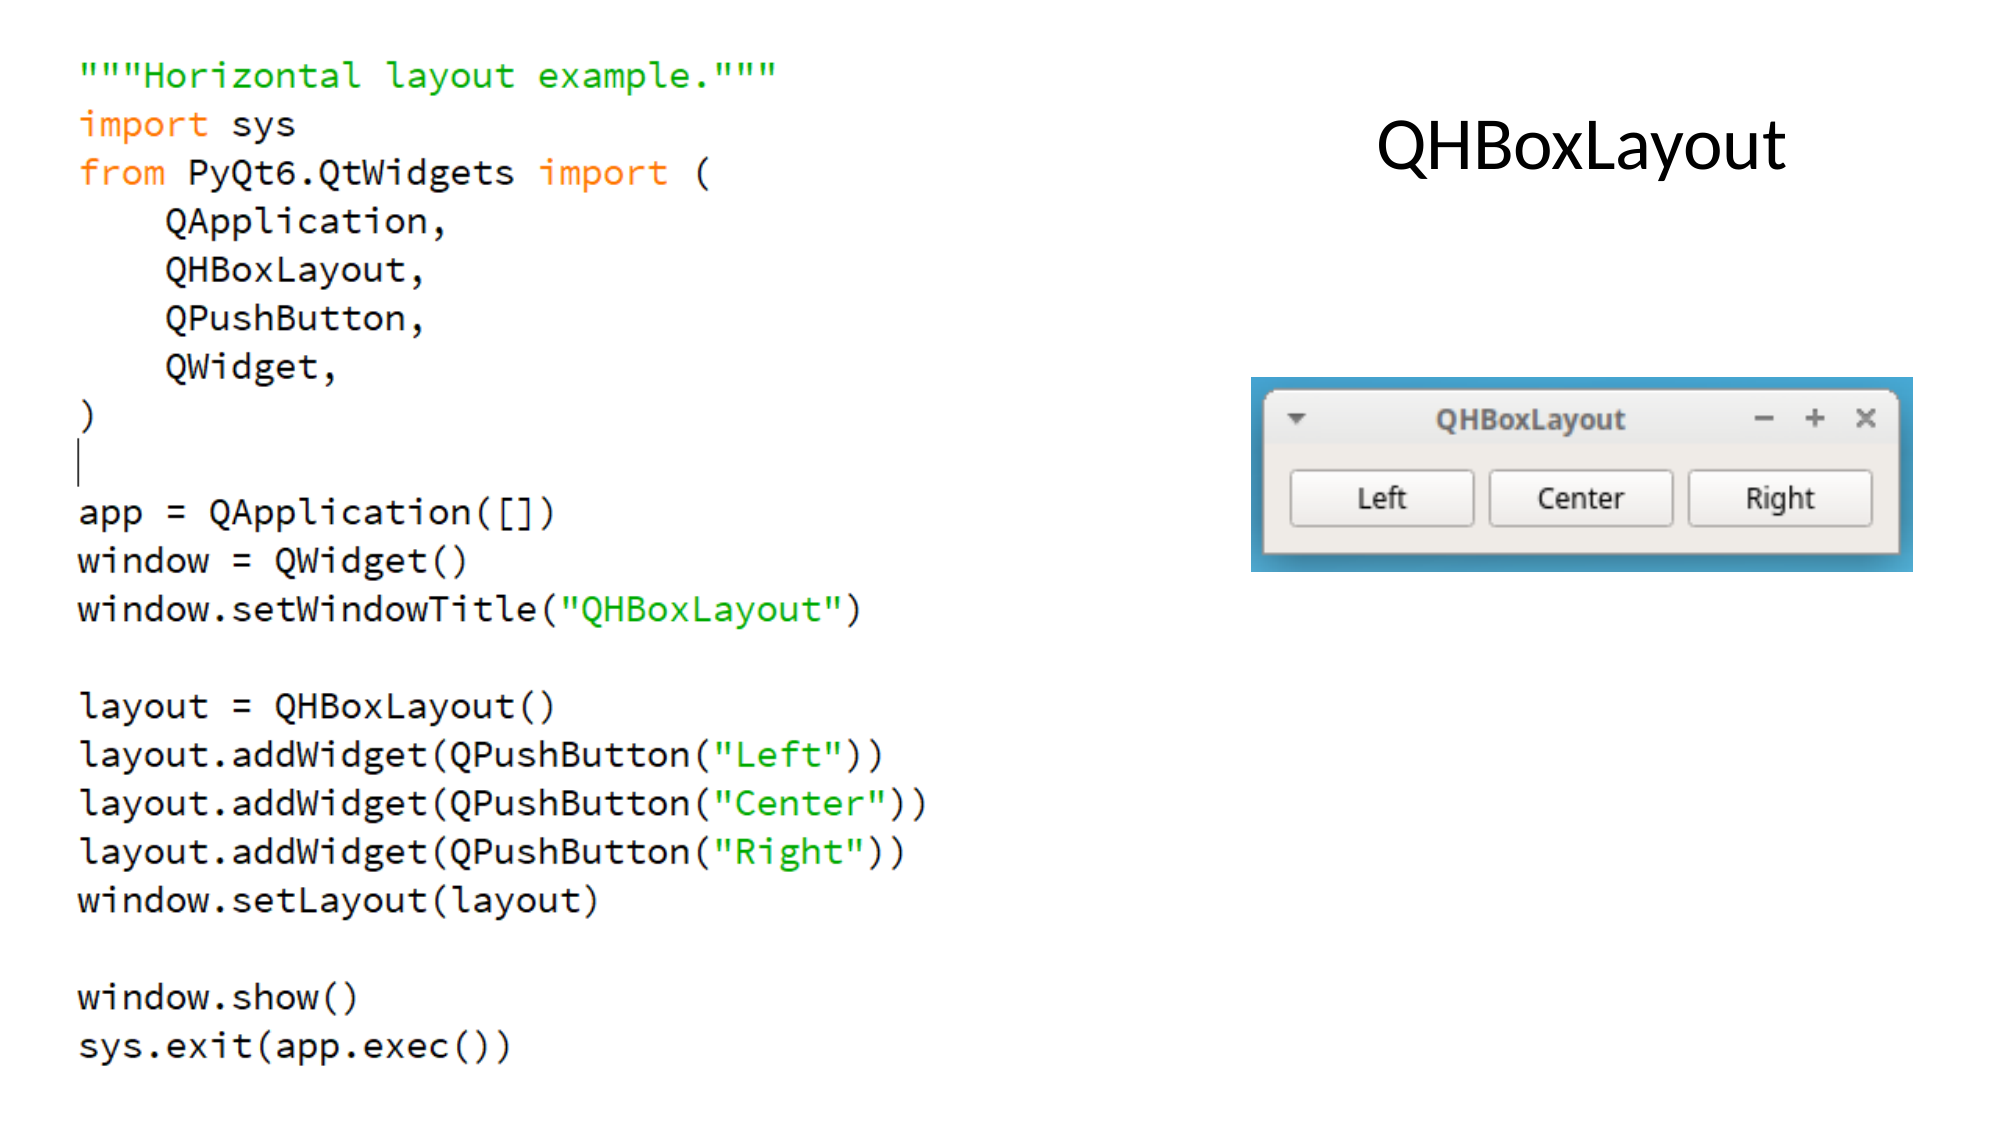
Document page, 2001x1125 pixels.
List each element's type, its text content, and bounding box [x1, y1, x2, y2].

picture [73, 52, 1036, 1091]
picture [1251, 377, 1913, 572]
text_box QHBoxLayout [1361, 87, 1803, 193]
